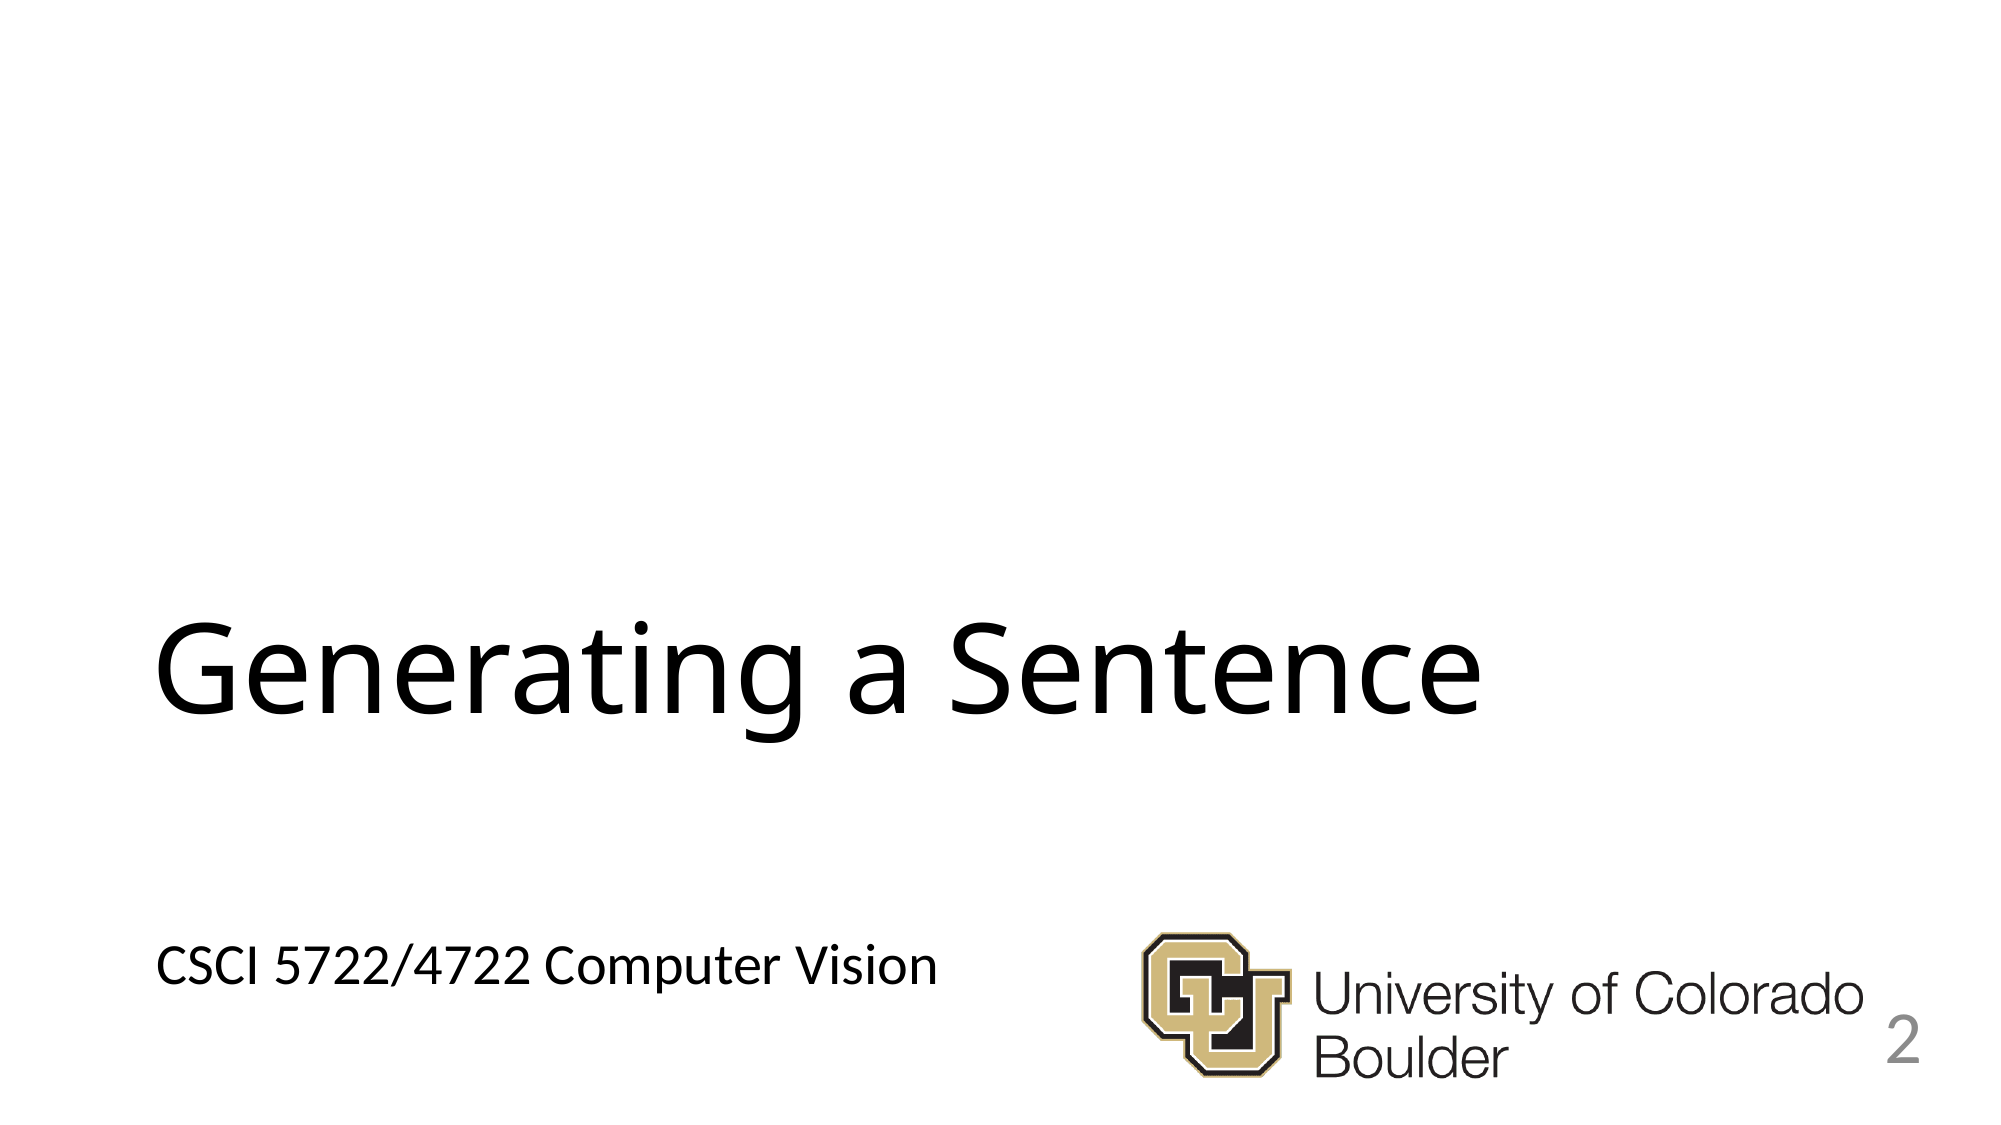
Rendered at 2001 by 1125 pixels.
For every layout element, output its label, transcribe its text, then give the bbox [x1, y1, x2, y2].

picture [1115, 763, 1889, 1125]
title Generating a Sentence [136, 280, 1862, 749]
slide_number 2 [1750, 969, 1938, 1099]
